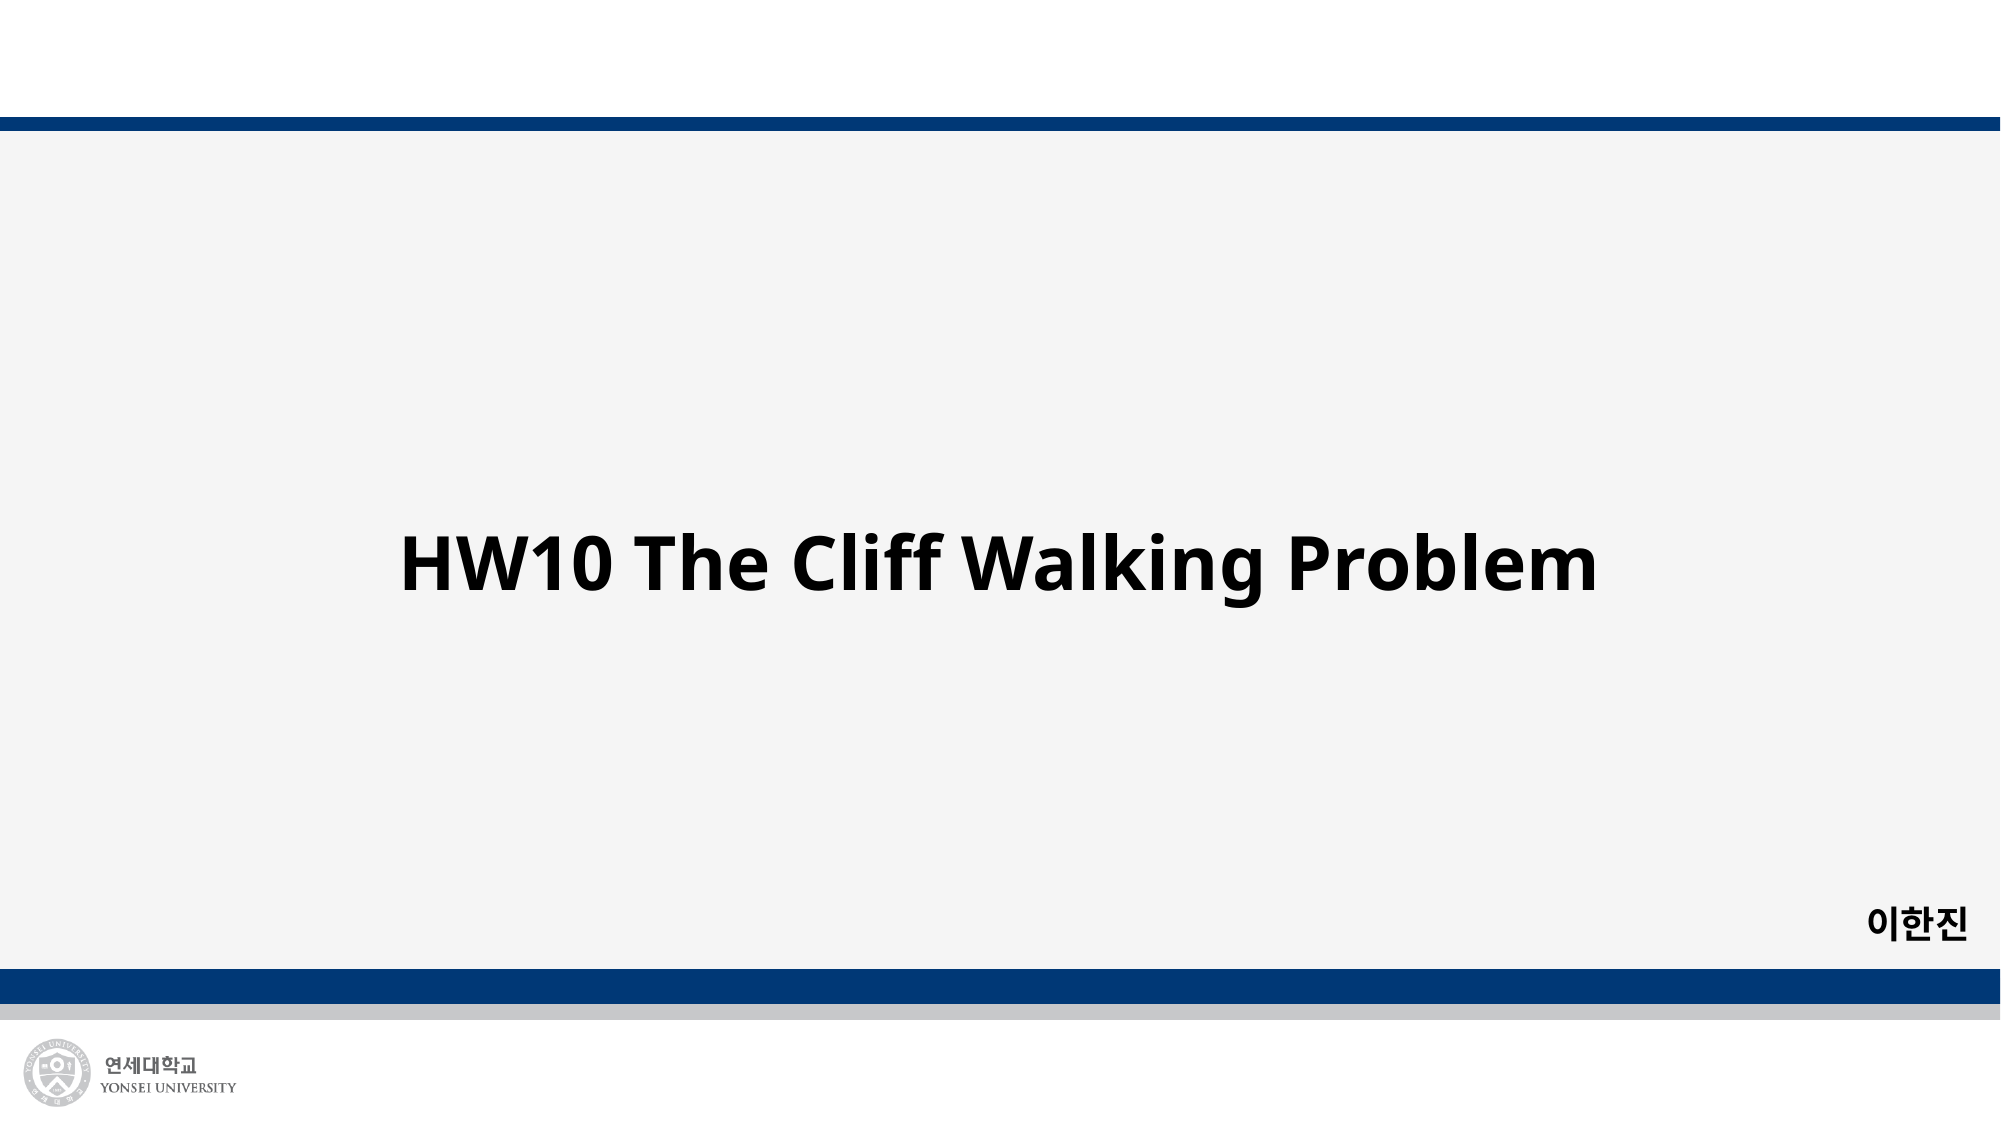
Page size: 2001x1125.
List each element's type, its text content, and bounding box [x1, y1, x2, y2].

title HW10 The Cliff Walking Problem [249, 355, 1750, 747]
picture [103, 1054, 198, 1078]
text_box 이한진 [1545, 848, 1985, 954]
picture [14, 1026, 96, 1119]
picture [98, 1081, 239, 1095]
